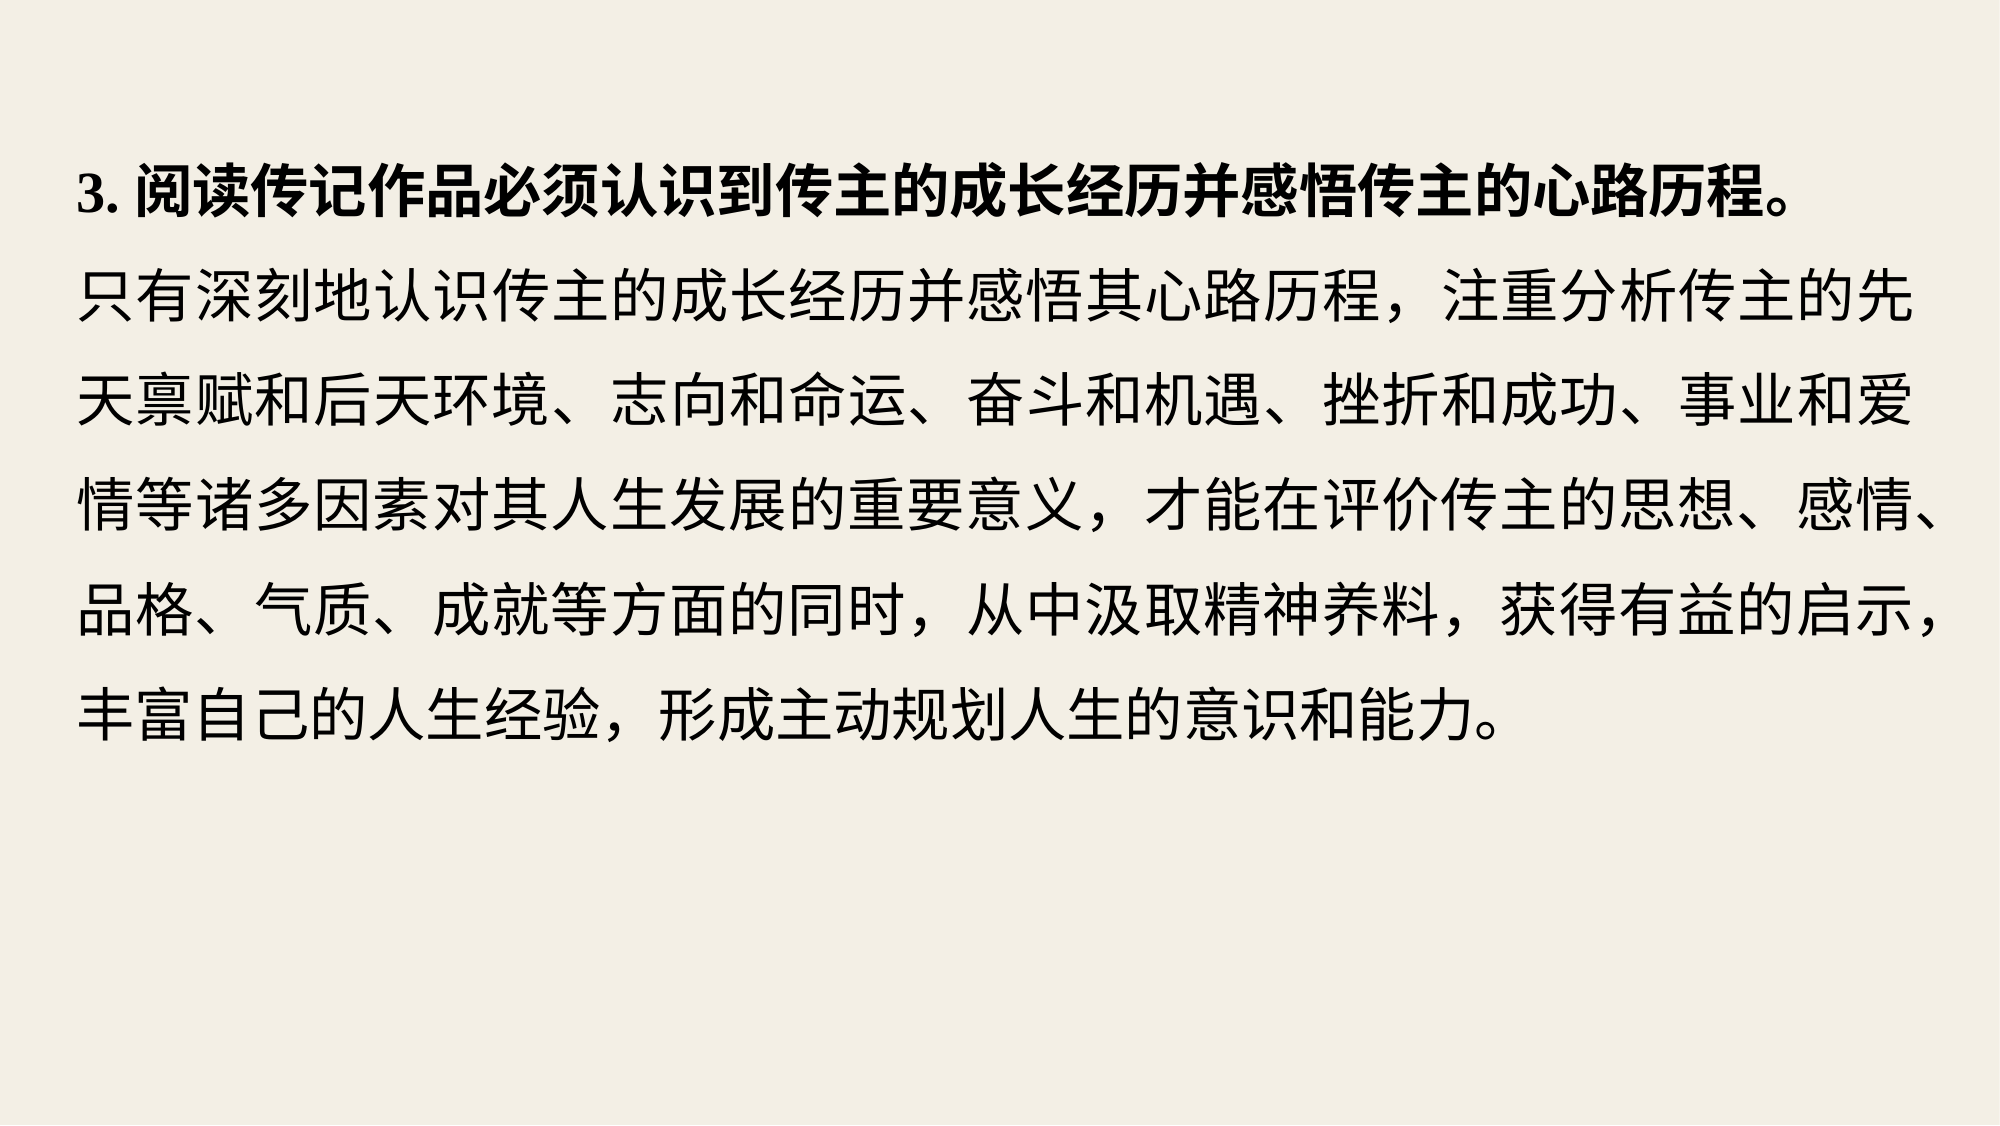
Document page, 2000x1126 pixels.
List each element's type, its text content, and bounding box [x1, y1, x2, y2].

text_box 3.阅读传记作品必须认识到传主的成长经历并感悟传主的心路历程。 只有深刻地认识传主的成长经历并感悟其心路历程，注重分析传主的先天禀赋和后天环境、志向和命运、奋斗和机遇、挫折和成功、事业和爱情等诸多因素对其人生发展的重要意义，才能在评价传主的思想、感情、品格、气质、成就等方面的同时，从中汲取精神养料，获得有益的启示，丰富自己的人生经验，形成主动规划人生的意识和能力。 [56, 108, 1935, 759]
